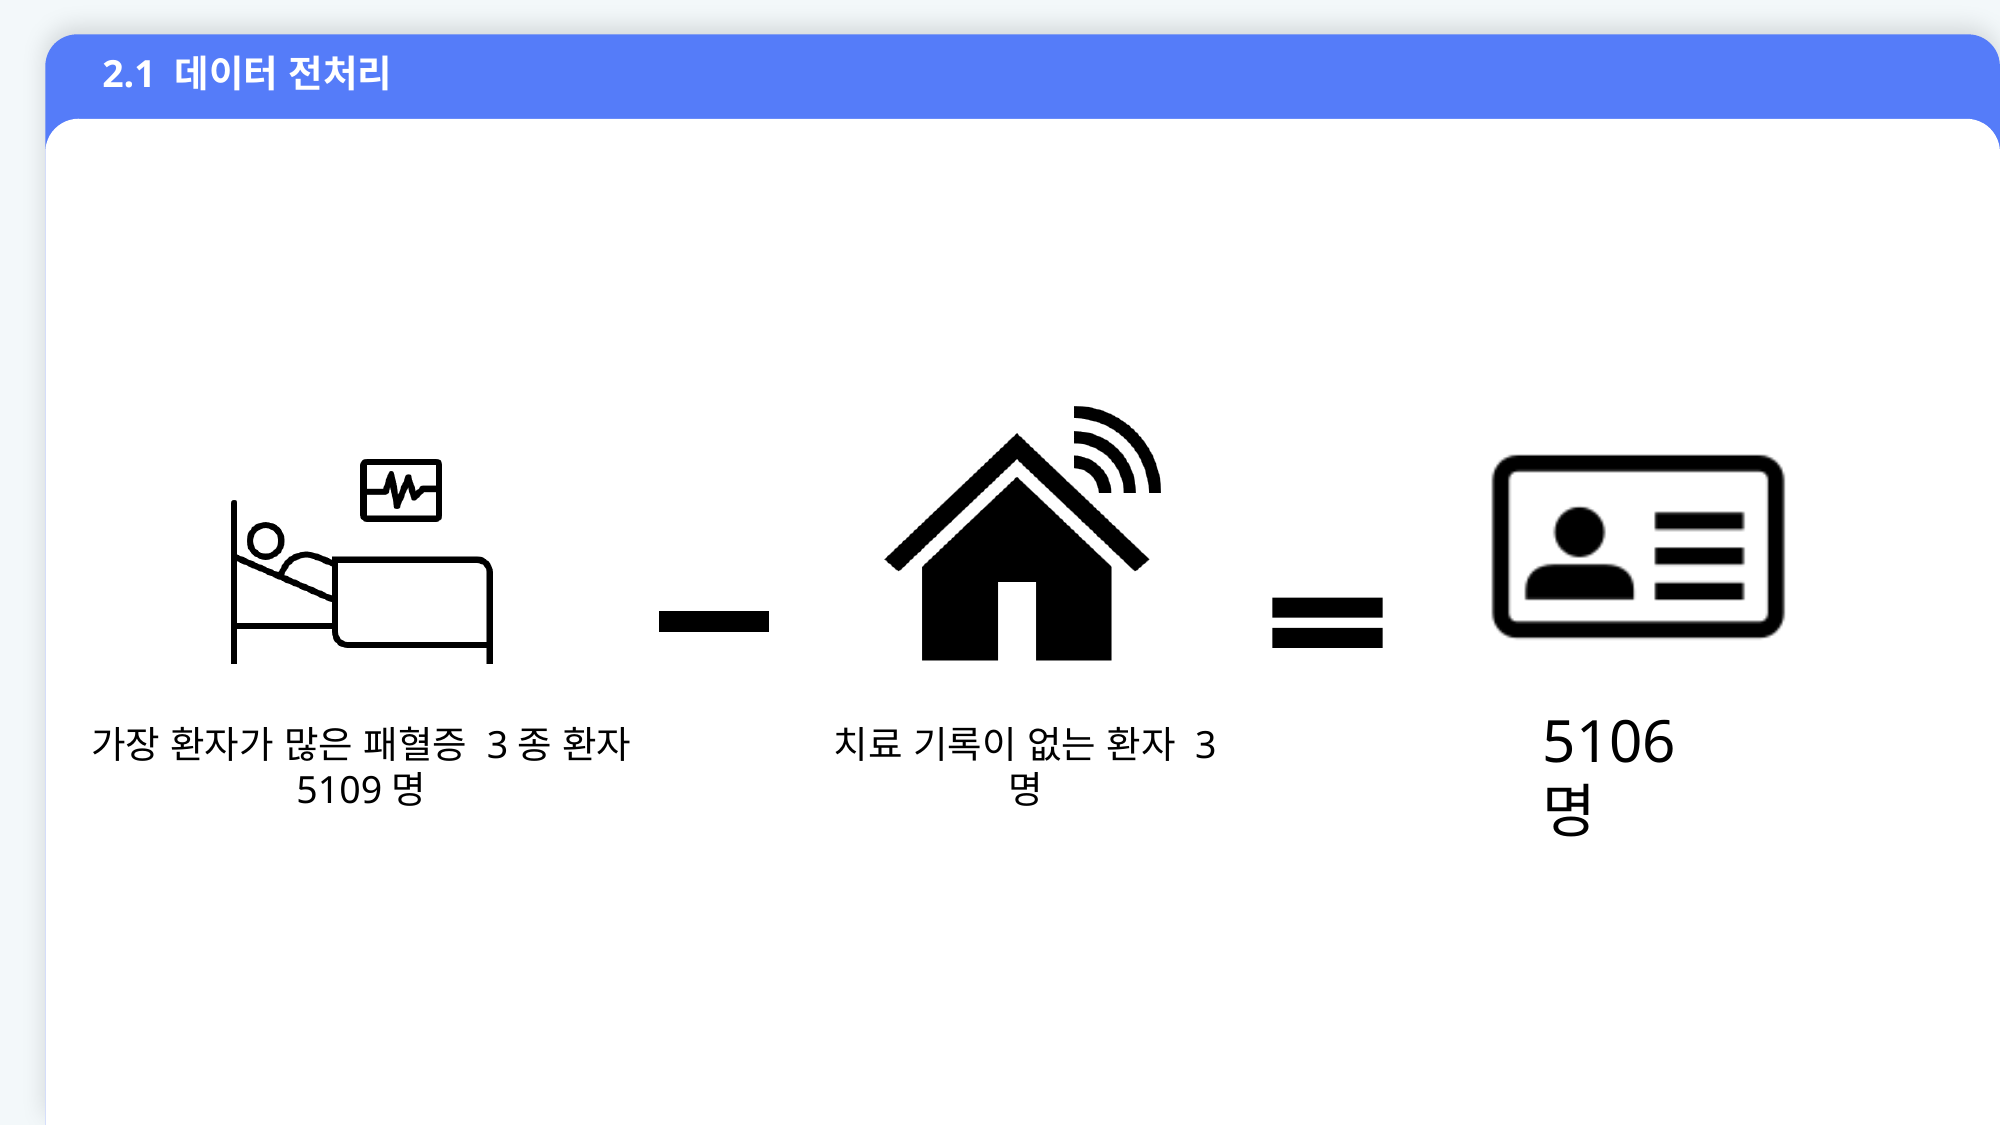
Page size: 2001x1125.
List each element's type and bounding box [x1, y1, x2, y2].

text_box [45, 34, 2000, 1125]
picture [865, 395, 1168, 698]
picture [210, 411, 513, 714]
picture [1487, 411, 1790, 714]
